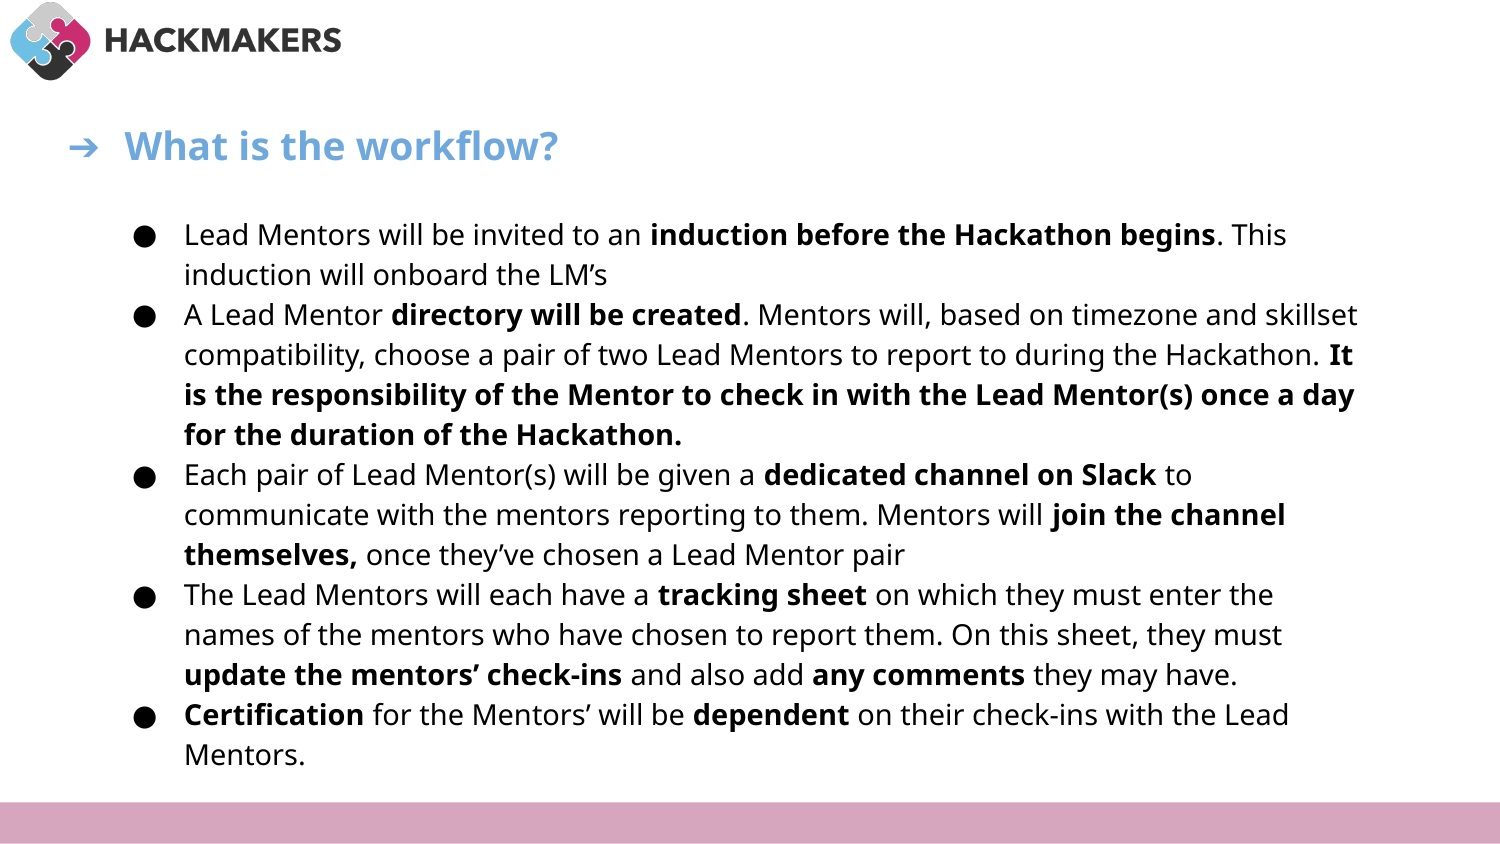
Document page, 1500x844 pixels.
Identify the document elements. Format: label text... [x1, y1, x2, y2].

title What is the workflow? [34, 106, 1433, 278]
list Lead Mentors will be invited to an induction before the Hackathon begins. This induction will onboard the LM’s A Lead Mentor directory will be created. Mentors will, based on timezone and skillset compatibility, choose a pair of two Lead Mentors to report to during the Hackathon. It is the responsibility of the Mentor to check in with the Lead Mentor(s) once a day for the duration of the Hackathon. Each pair of Lead Mentor(s) will be given a dedicated channel on Slack to communicate with the mentors reporting to them. Mentors will join the channel themselves, once they’ve chosen a Lead Mentor pair The Lead Mentors will each have a tracking sheet on which they must enter the names of the mentors who have chosen to report them. On this sheet, they must update the mentors’ check-ins and also add any comments they may have. Certification for the Mentors’ will be dependent on their check-ins with the Lead Mentors. [94, 195, 1378, 747]
picture [0, 0, 361, 83]
